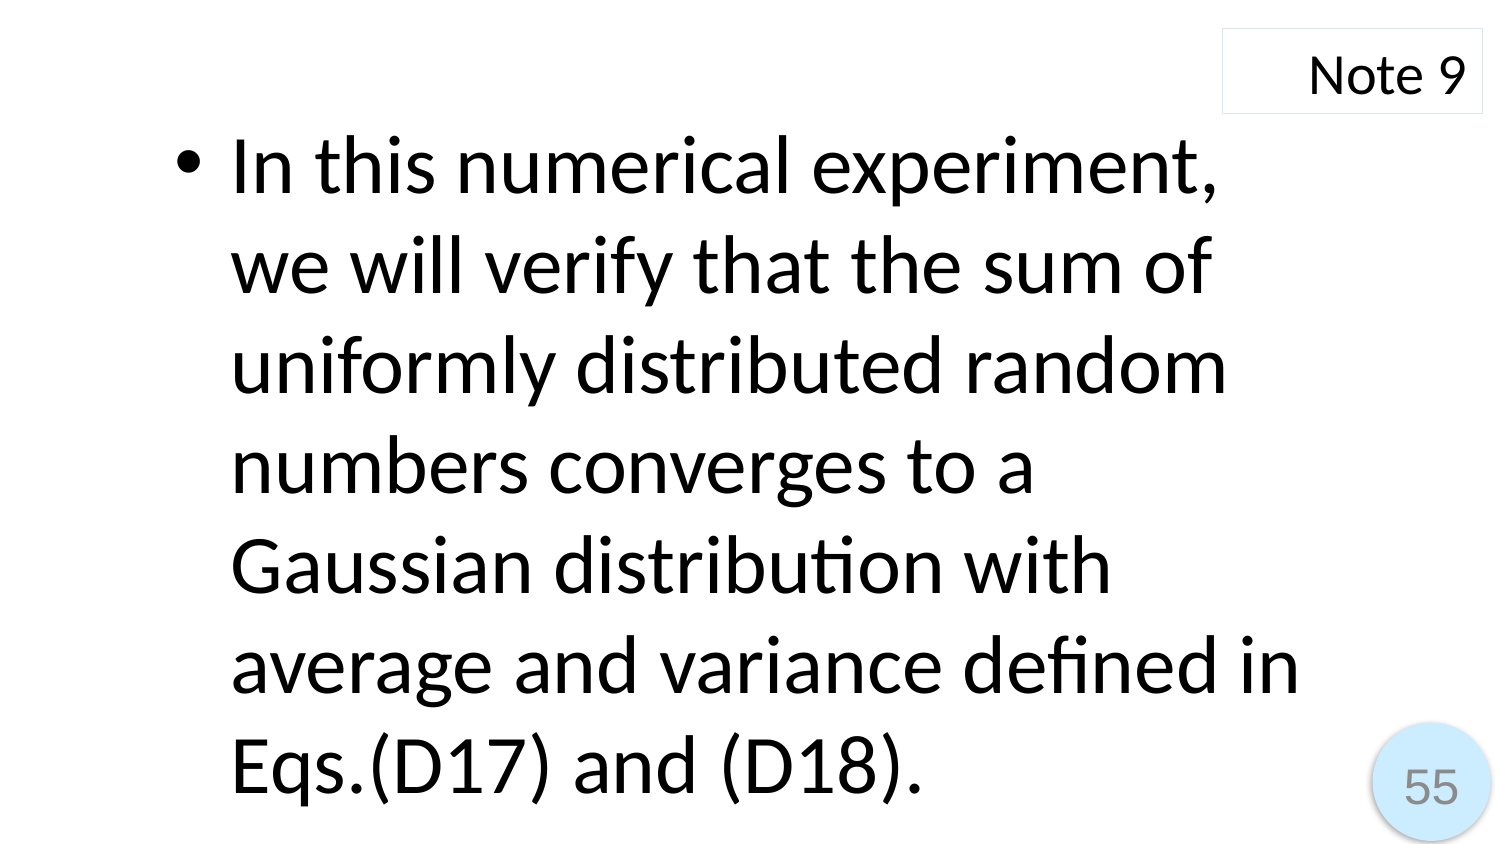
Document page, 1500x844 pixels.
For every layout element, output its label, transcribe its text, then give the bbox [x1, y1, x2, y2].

text_box Note 9 [1222, 28, 1483, 114]
slide_number 55 [1372, 762, 1491, 807]
list In this numerical experiment, we will verify that the sum of uniformly distributed random numbers converges to a Gaussian distribution with average and variance defined in Eqs.(D17) and (D18). [159, 102, 1353, 812]
